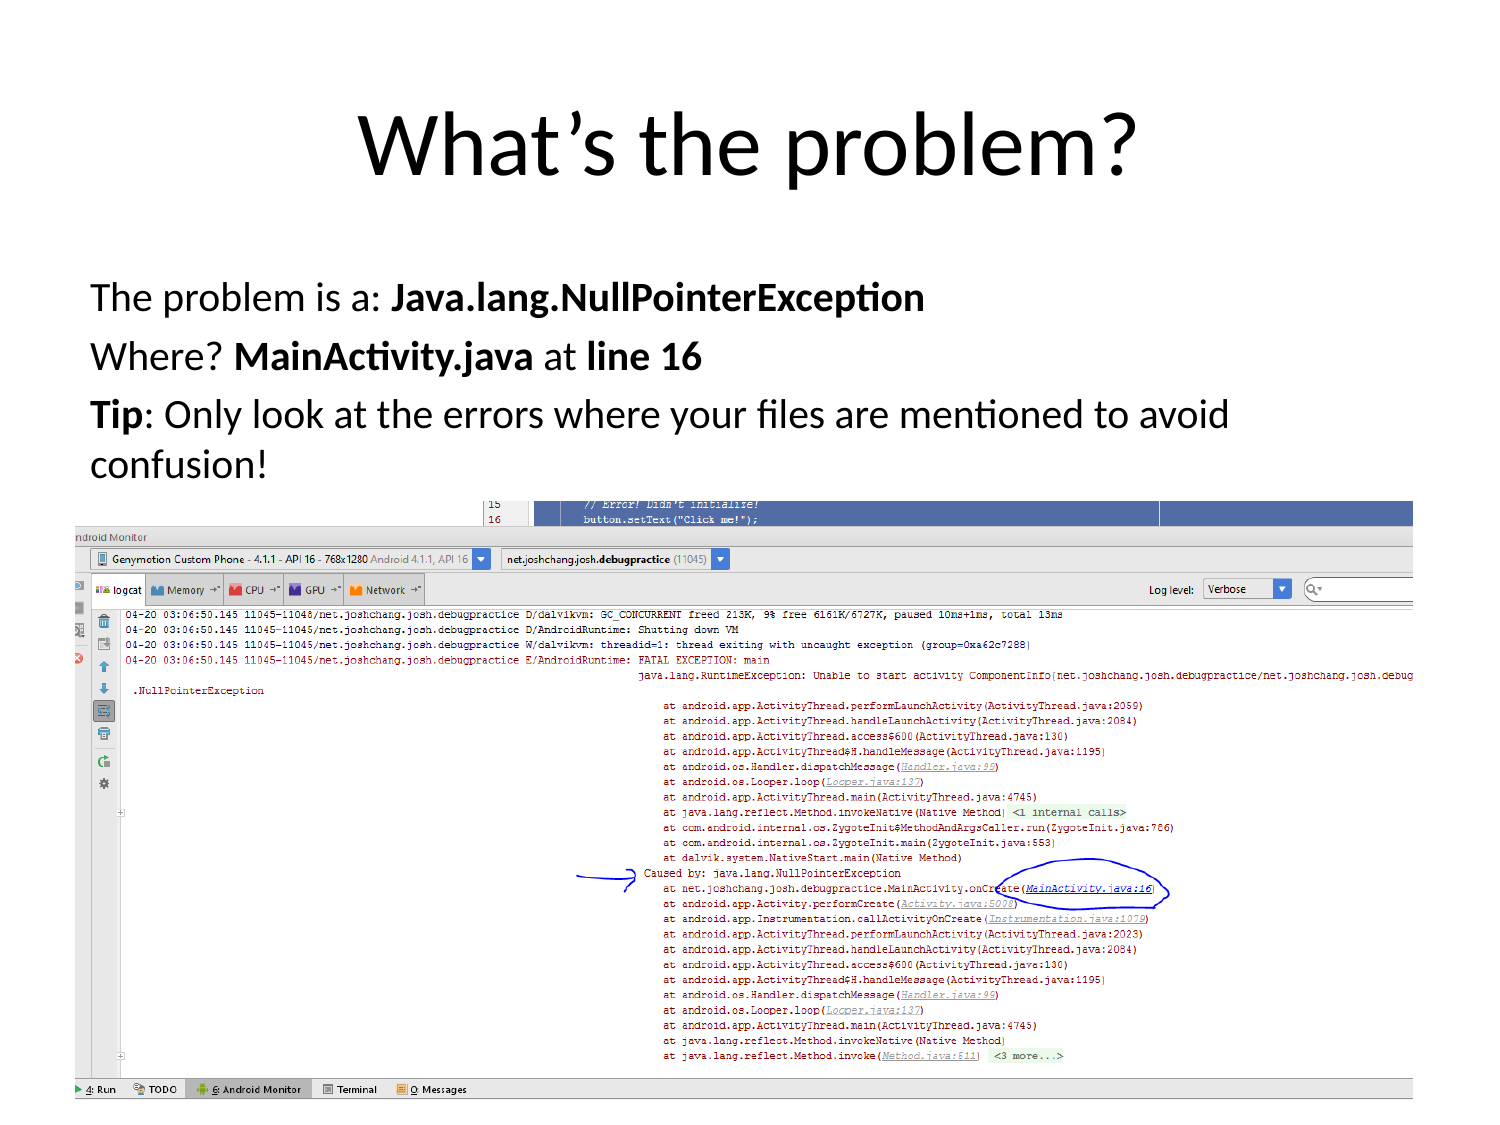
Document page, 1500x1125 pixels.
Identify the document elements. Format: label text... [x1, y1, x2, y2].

picture [74, 501, 1413, 1100]
title What’s the problem? [75, 45, 1425, 233]
list The problem is a: Java.lang.NullPointerException Where? MainActivity.java at line 16 Tip: Only look at the errors where your files are mentioned to avoid confusion! [75, 262, 1425, 1005]
